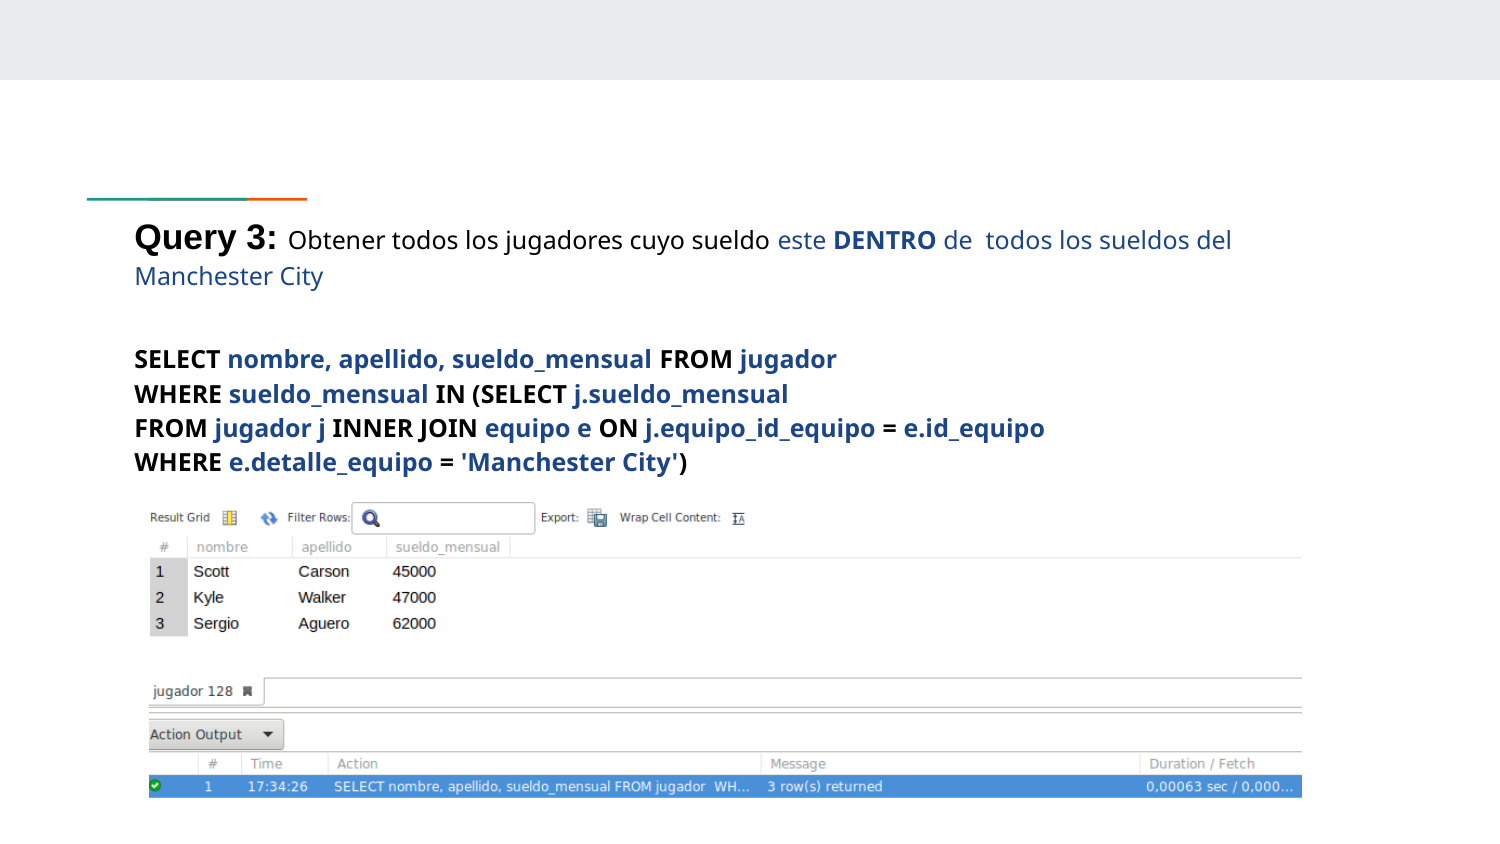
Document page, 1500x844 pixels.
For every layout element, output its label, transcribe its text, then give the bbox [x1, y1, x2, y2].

text_box SELECT nombre, apellido, sueldo_mensual FROM jugador WHERE sueldo_mensual IN (SELECT j.sueldo_mensual FROM jugador j INNER JOIN equipo e ON j.equipo_id_equipo = e.id_equipo WHERE e.detalle_equipo = 'Manchester City') [119, 324, 1332, 677]
picture [149, 500, 1302, 800]
title Query 3: Obtener todos los jugadores cuyo sueldo este DENTRO de todos los sueldos del Manchester City [119, 192, 1381, 281]
